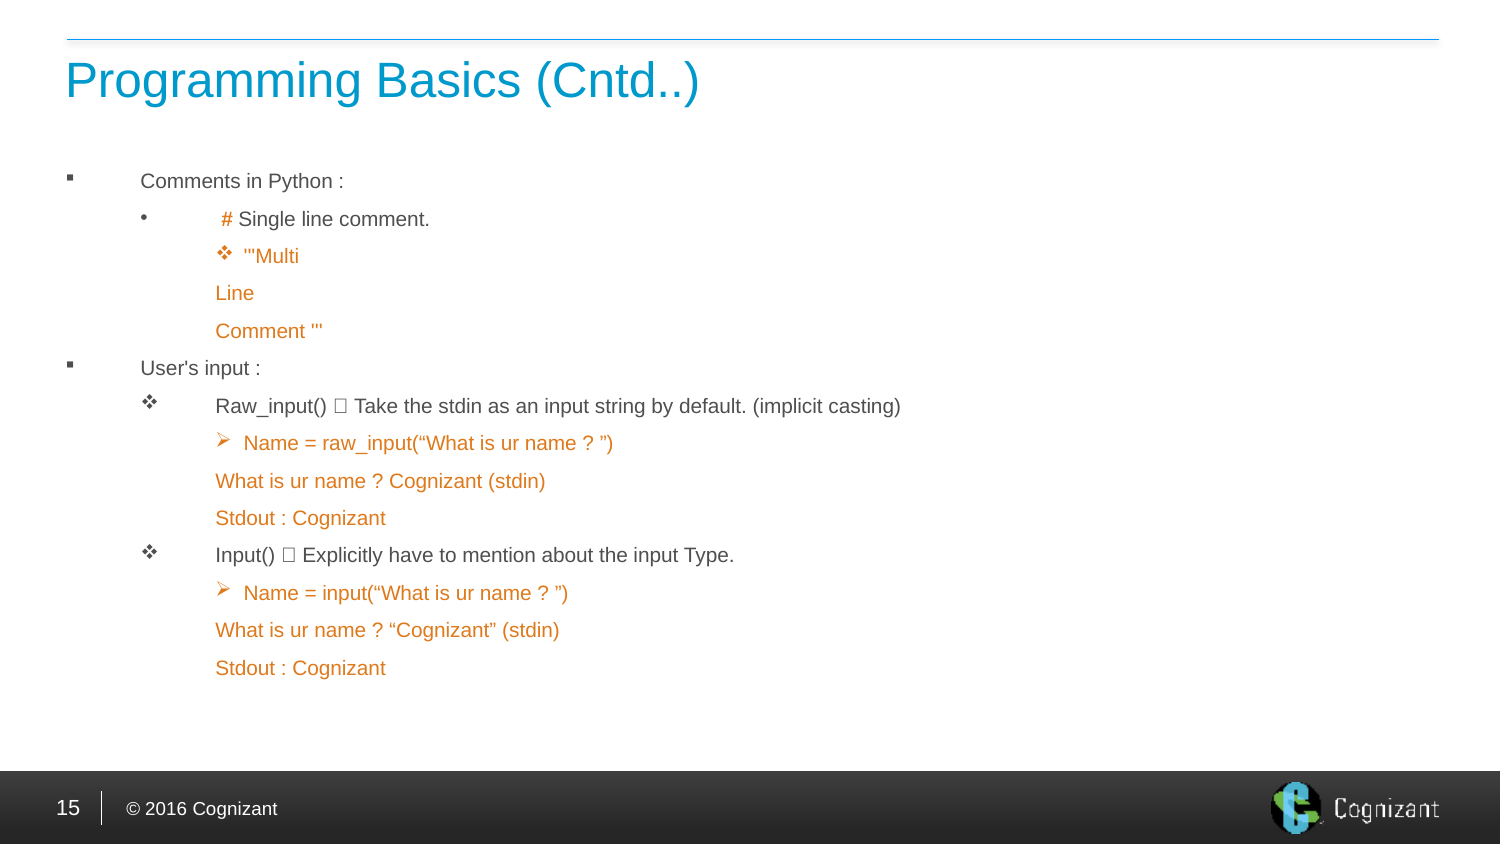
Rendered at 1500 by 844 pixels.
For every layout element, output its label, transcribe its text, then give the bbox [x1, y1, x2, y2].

title Programming Basics (Cntd..) [49, 40, 1439, 116]
text_box Comments in Python : # Single line comment. '''Multi Line Comment ''' User's input : Raw_input()  Take the stdin as an input string by default. (implicit casting) Name = raw_input(“What is ur name ? ”) What is ur name ? Cognizant (stdin) Stdout : Cognizant Input()  Explicitly have to mention about the input Type. Name = input(“What is ur name ? ”) What is ur name ? “Cognizant” (stdin) Stdout : Cognizant [50, 147, 1460, 687]
picture [1271, 782, 1439, 834]
slide_number 15 [6, 775, 95, 838]
